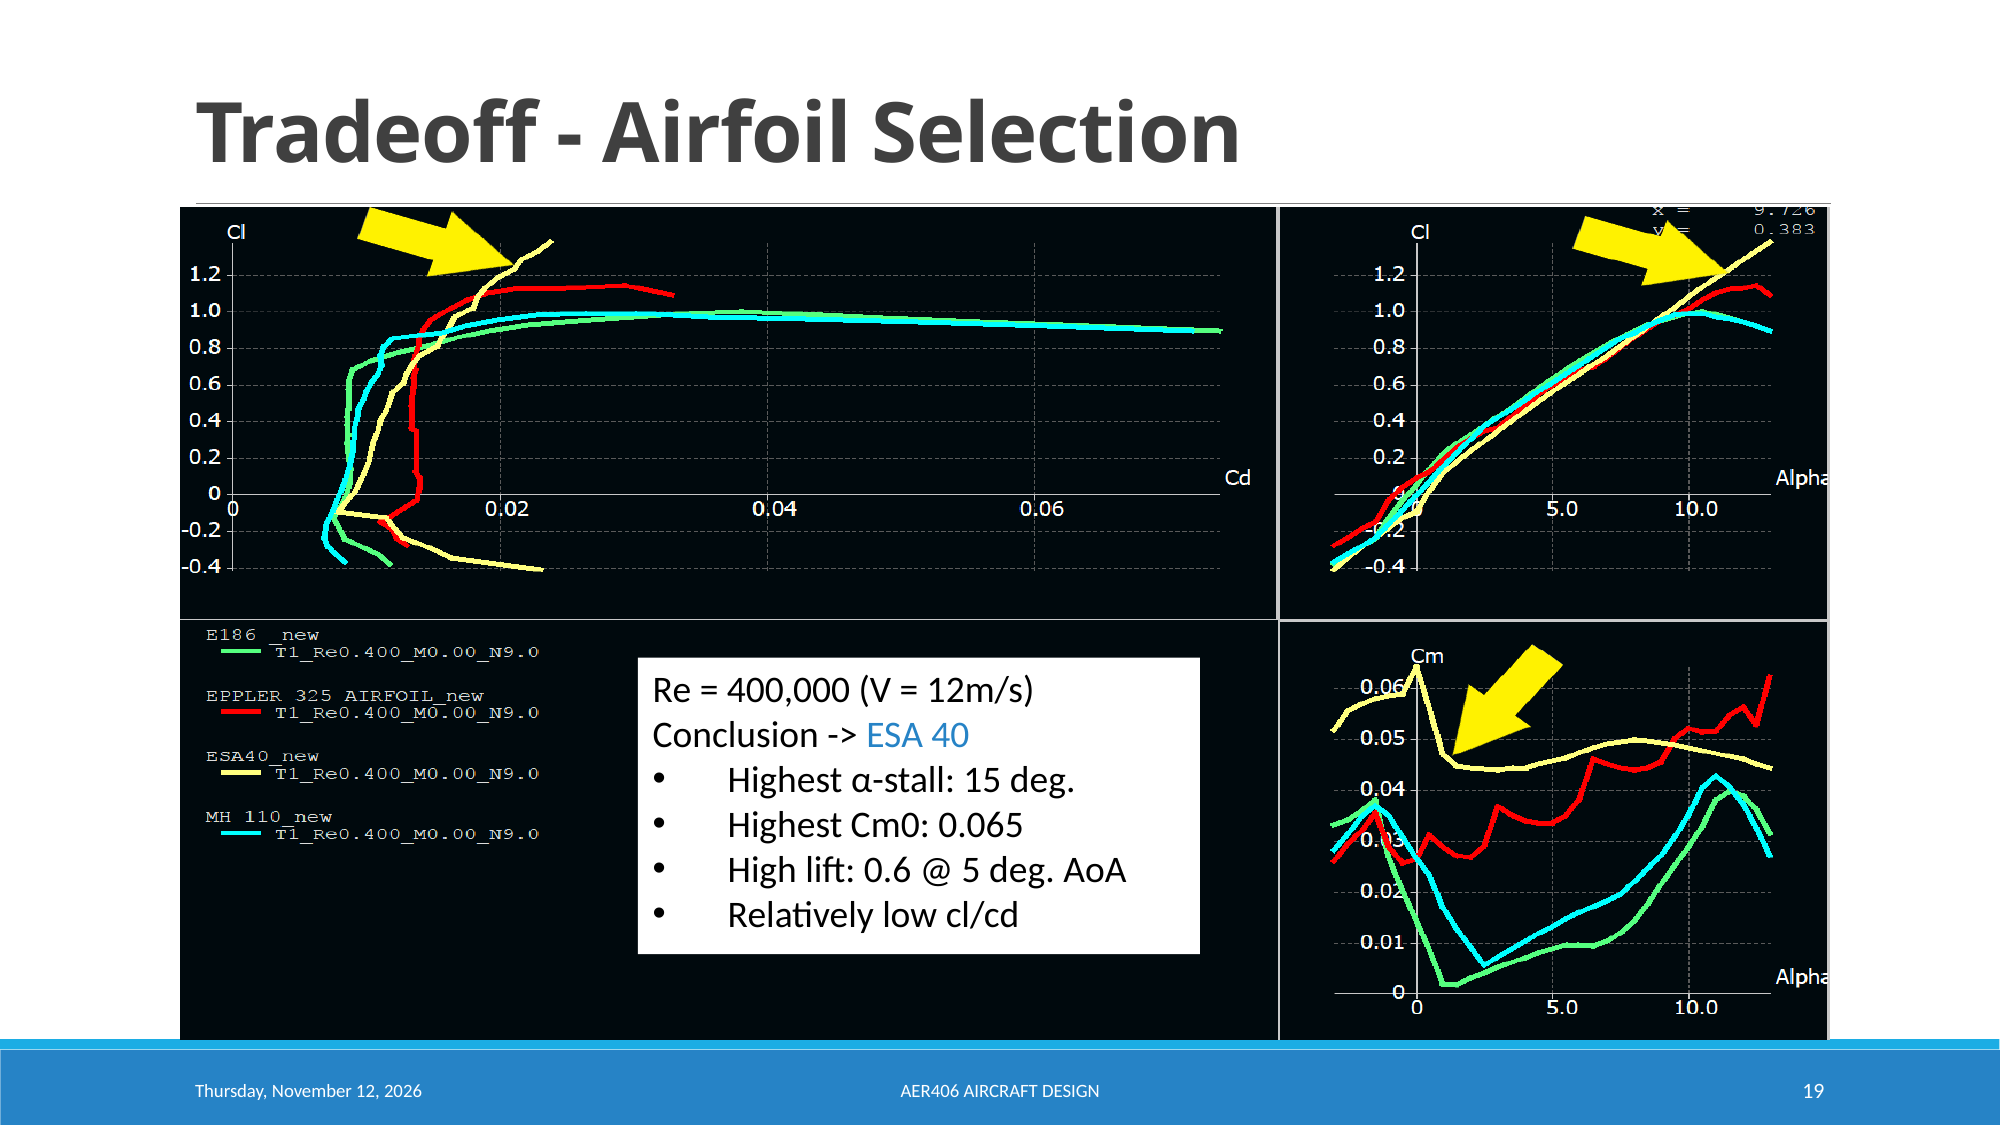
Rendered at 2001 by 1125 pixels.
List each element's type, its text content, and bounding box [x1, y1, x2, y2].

footer AER406 Aircraft Design [604, 1059, 1396, 1120]
picture [179, 206, 1831, 1040]
slide_number 19 [1624, 1059, 1840, 1120]
title Tradeoff - Airfoil Selection [180, 47, 1830, 187]
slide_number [180, 1059, 586, 1120]
